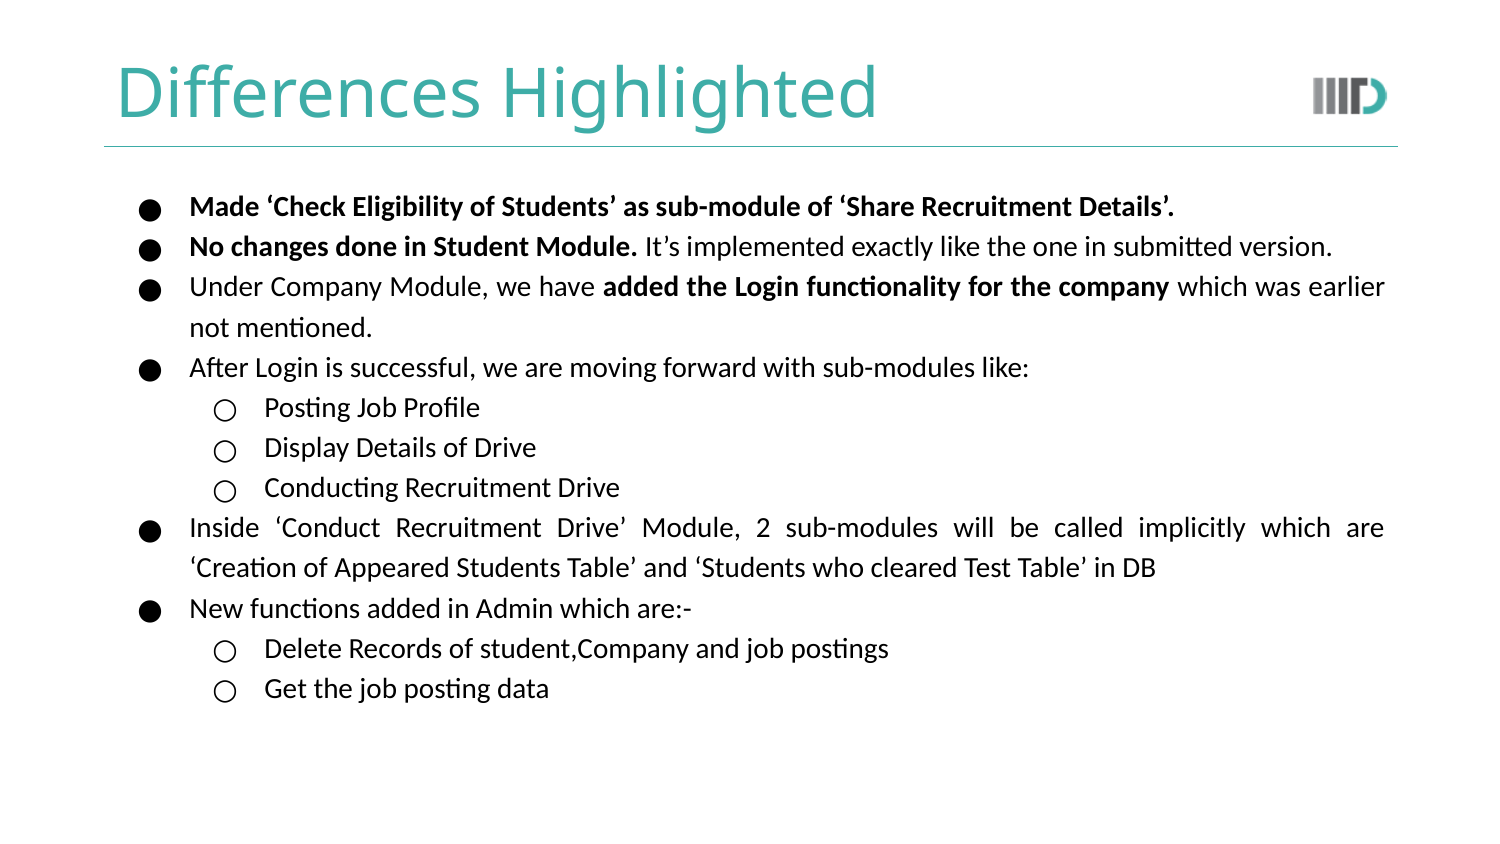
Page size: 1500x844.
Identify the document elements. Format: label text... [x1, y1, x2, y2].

list Made ‘Check Eligibility of Students’ as sub-module of ‘Share Recruitment Details’. No changes done in Student Module. It’s implemented exactly like the one in submitted version. Under Company Module, we have added the Login functionality for the company which was earlier not mentioned. After Login is successful, we are moving forward with sub-modules like: Posting Job Profile Display Details of Drive Conducting Recruitment Drive Inside ‘Conduct Recruitment Drive’ Module, 2 sub-modules will be called implicitly which are ‘Creation of Appeared Students Table’ and ‘Students who cleared Test Table’ in DB New functions added in Admin which are:- Delete Records of student,Company and job postings Get the job posting data [103, 181, 1397, 767]
title Differences Highlighted [103, 45, 1267, 147]
picture [1299, 68, 1398, 124]
